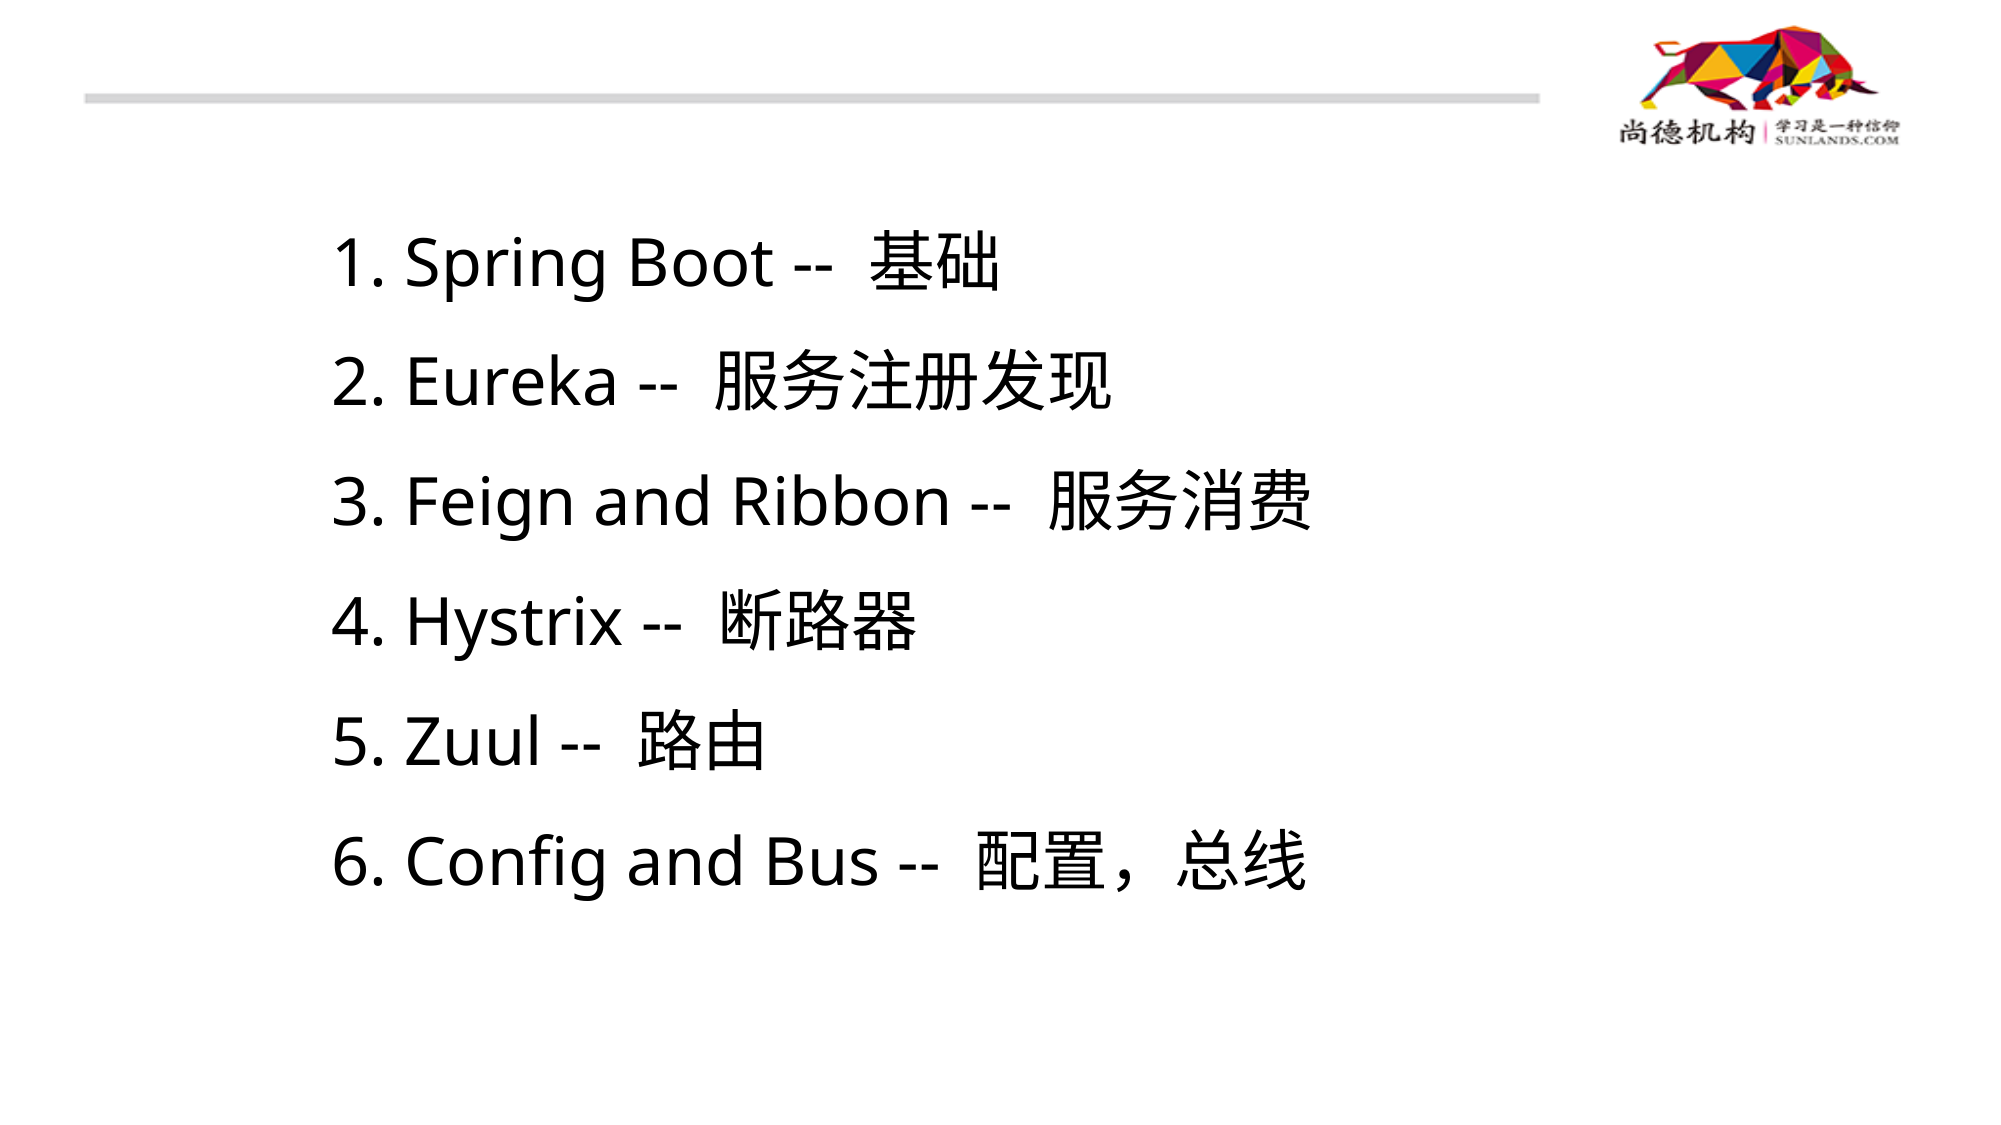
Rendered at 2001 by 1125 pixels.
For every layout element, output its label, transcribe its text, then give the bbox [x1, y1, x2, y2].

text_box Spring Boot -- 基础 Eureka -- 服务注册发现 Feign and Ribbon -- 服务消费 Hystrix -- 断路器 Zuul -- 路由 Config and Bus -- 配置，总线 [316, 171, 1667, 907]
picture [0, 0, 2000, 187]
